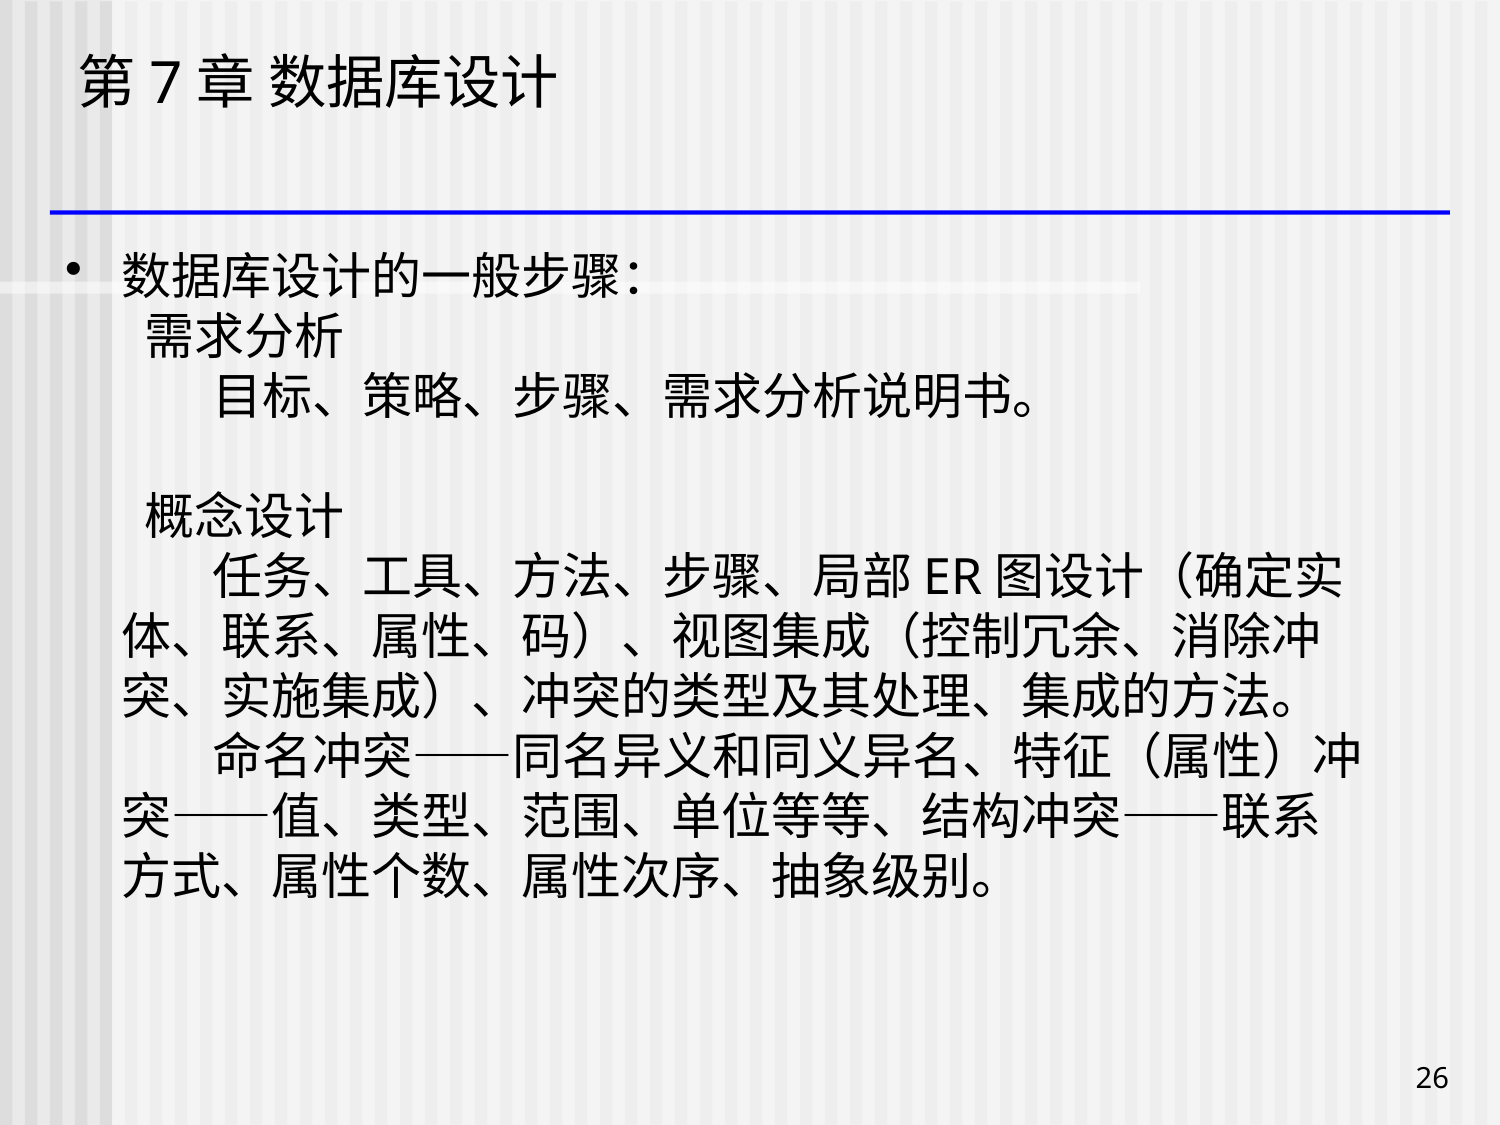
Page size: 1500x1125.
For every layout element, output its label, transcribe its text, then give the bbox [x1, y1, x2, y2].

slide_number 26 [1151, 1031, 1465, 1107]
title 第7章 数据库设计 [62, 37, 1402, 123]
list 数据库设计的一般步骤： 需求分析 目标、策略、步骤、需求分析说明书。 概念设计 任务、工具、方法、步骤、局部ER图设计（确定实体、联系、属性、码）、视图集成（控制冗余、消除冲突、实施集成）、冲突的类型及其处理、集成的方法。 命名冲突——同名异义和同义异名、特征（属性）冲突——值、类型、范围、单位等等、结构冲突——联系方式、属性个数、属性次序、抽象级别。 [50, 237, 1381, 925]
